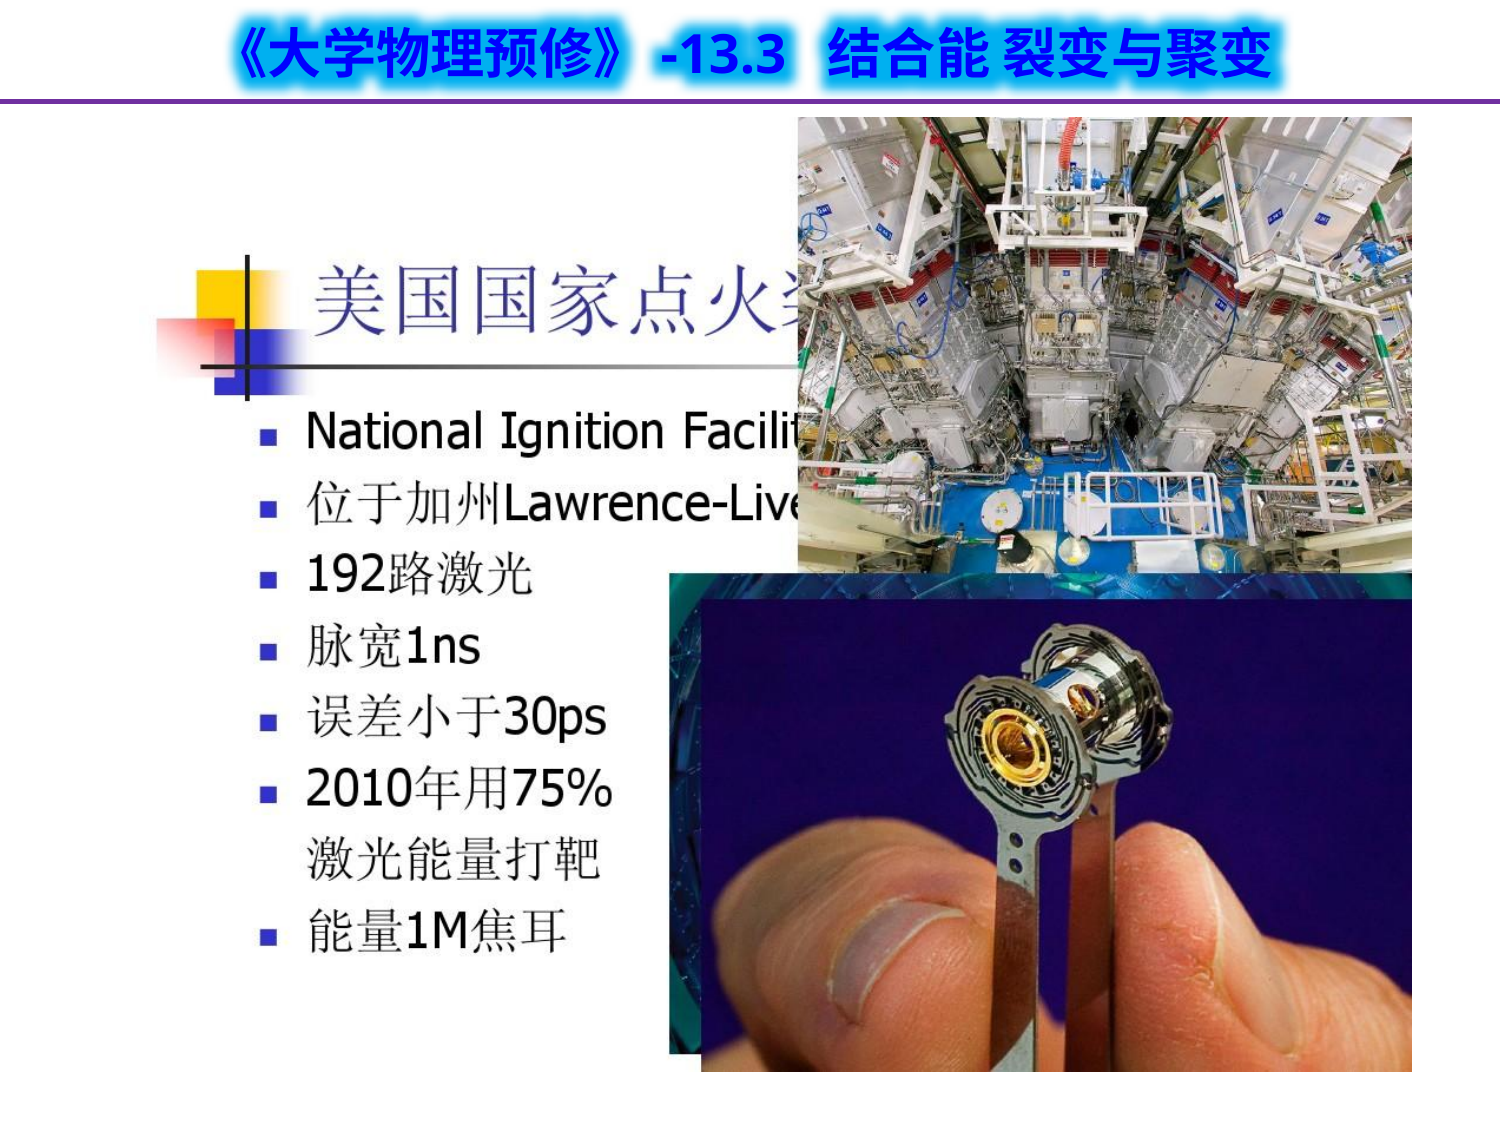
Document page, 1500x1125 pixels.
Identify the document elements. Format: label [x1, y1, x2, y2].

picture [139, 117, 1412, 1073]
